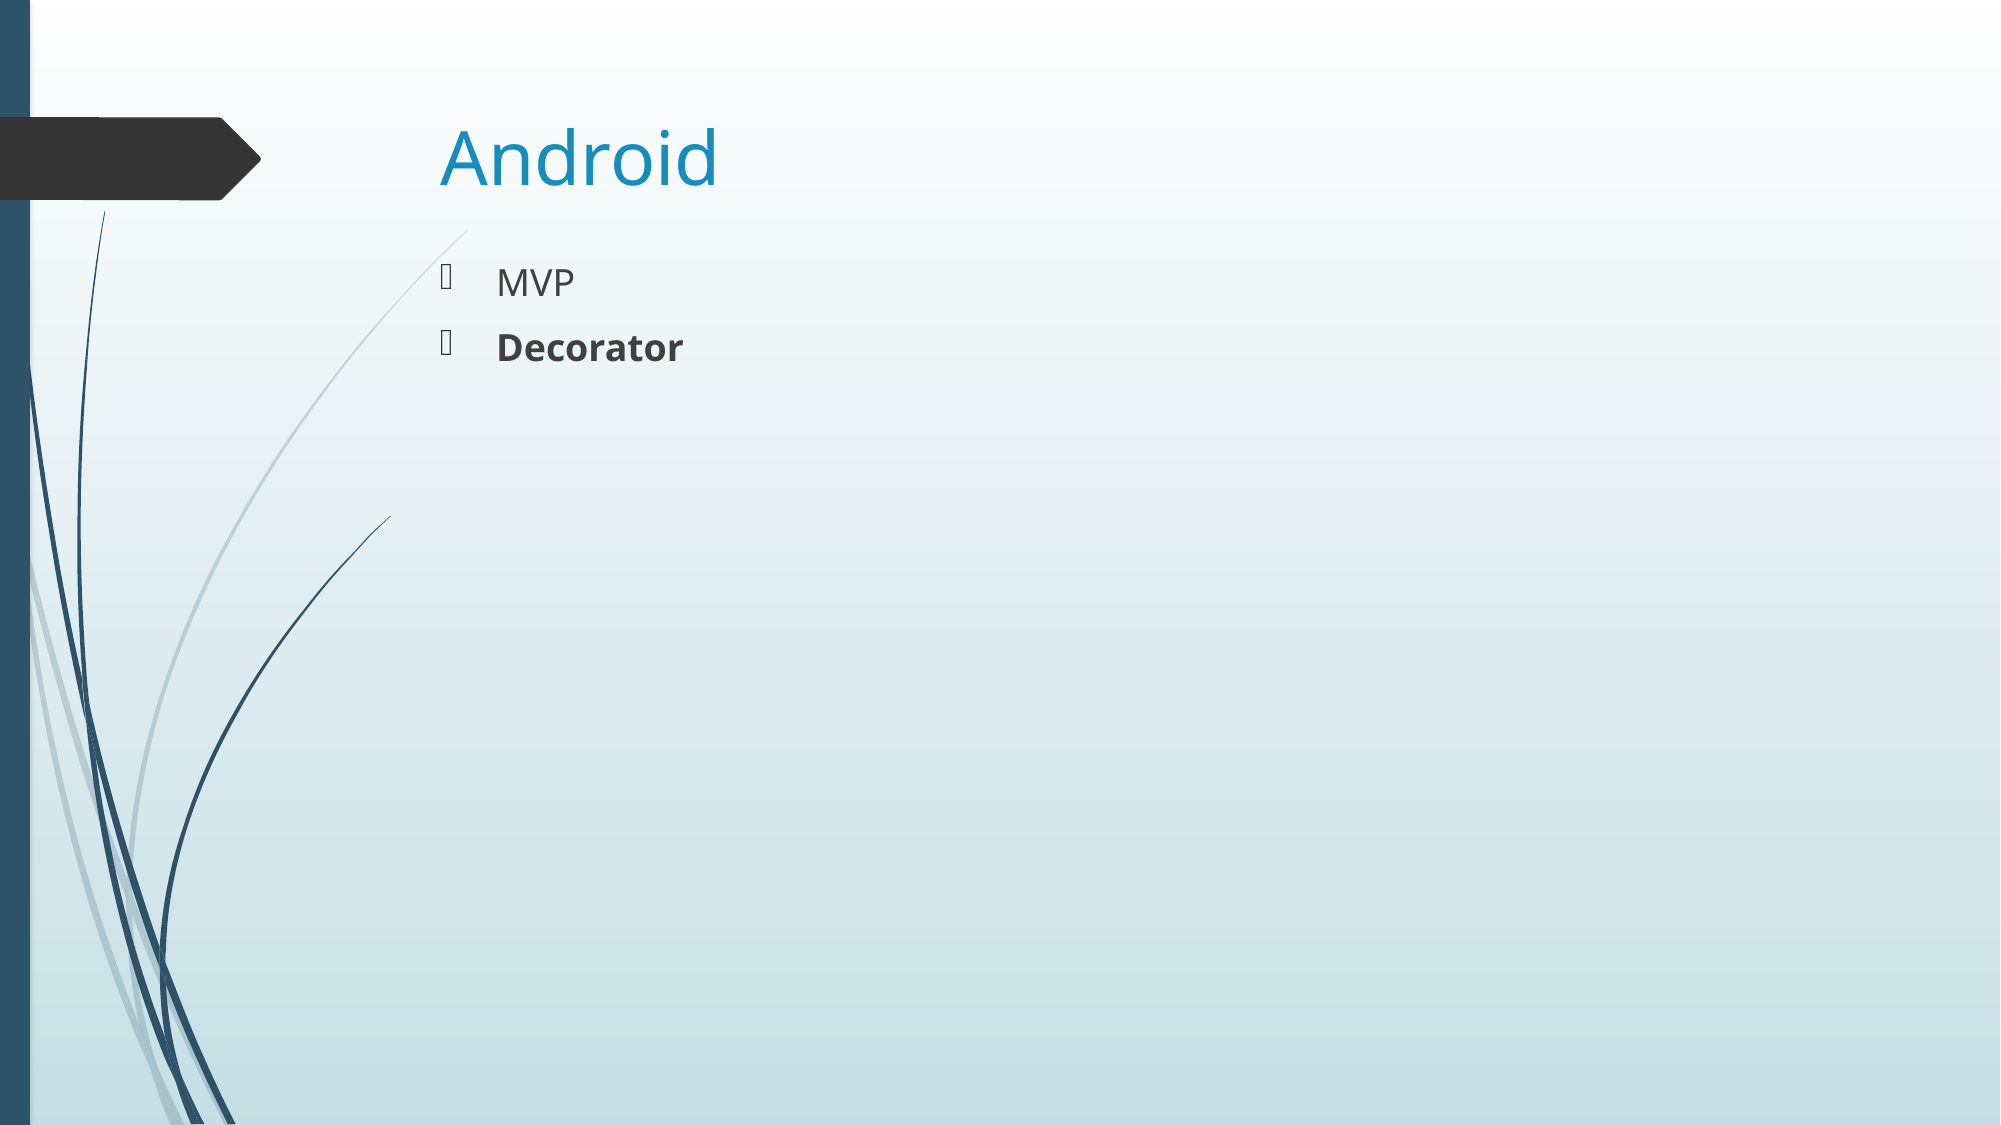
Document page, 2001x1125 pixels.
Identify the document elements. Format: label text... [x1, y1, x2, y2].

list MVP Decorator [424, 250, 1587, 871]
title Android [425, 102, 1888, 313]
